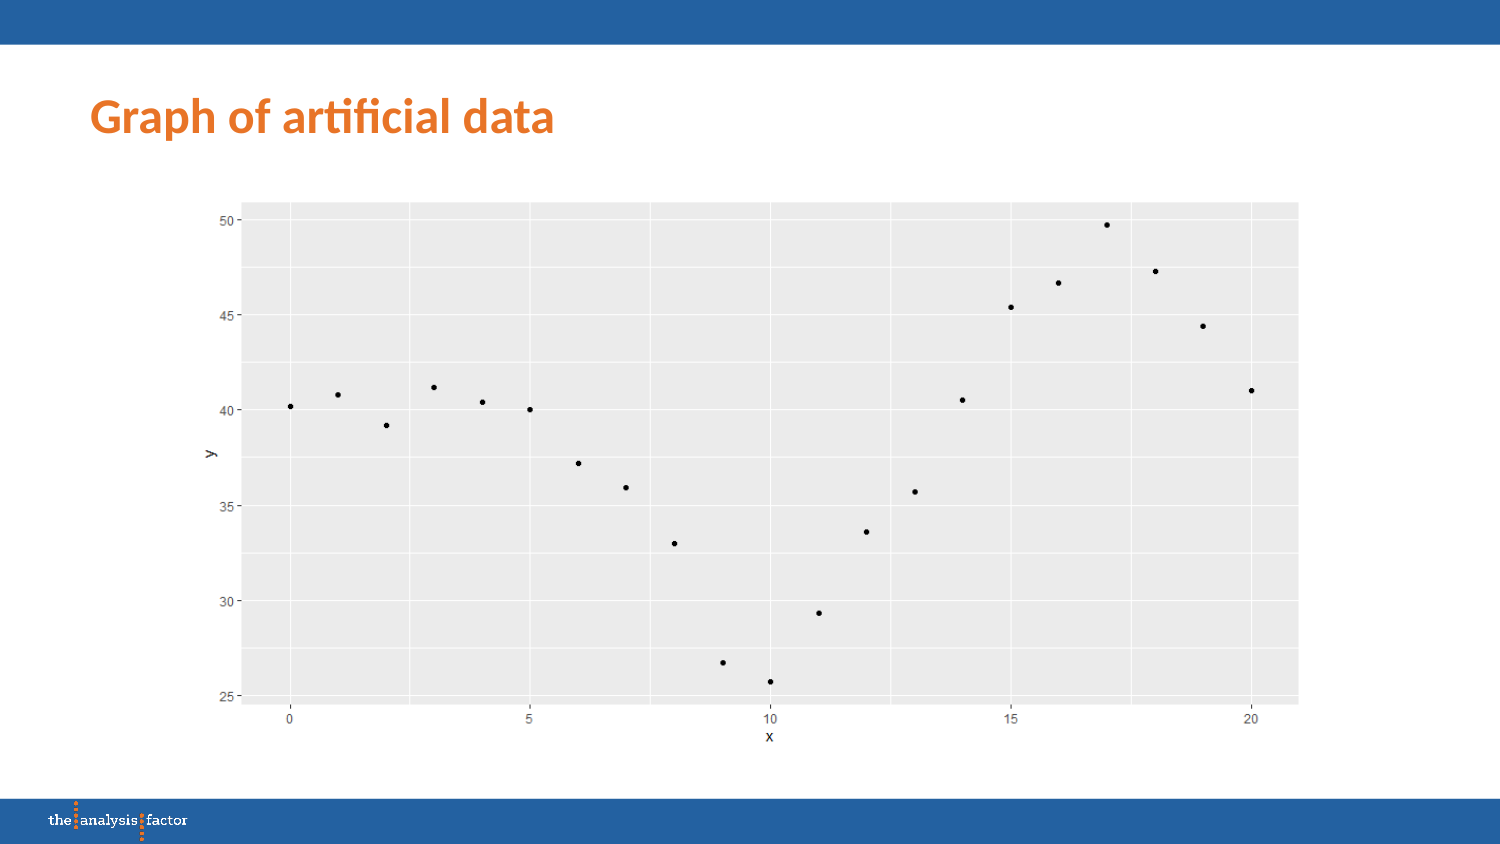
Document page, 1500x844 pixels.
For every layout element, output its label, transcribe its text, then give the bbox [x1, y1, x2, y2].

picture [48, 801, 188, 842]
picture [193, 195, 1307, 753]
title Graph of artificial data [75, 43, 1425, 185]
